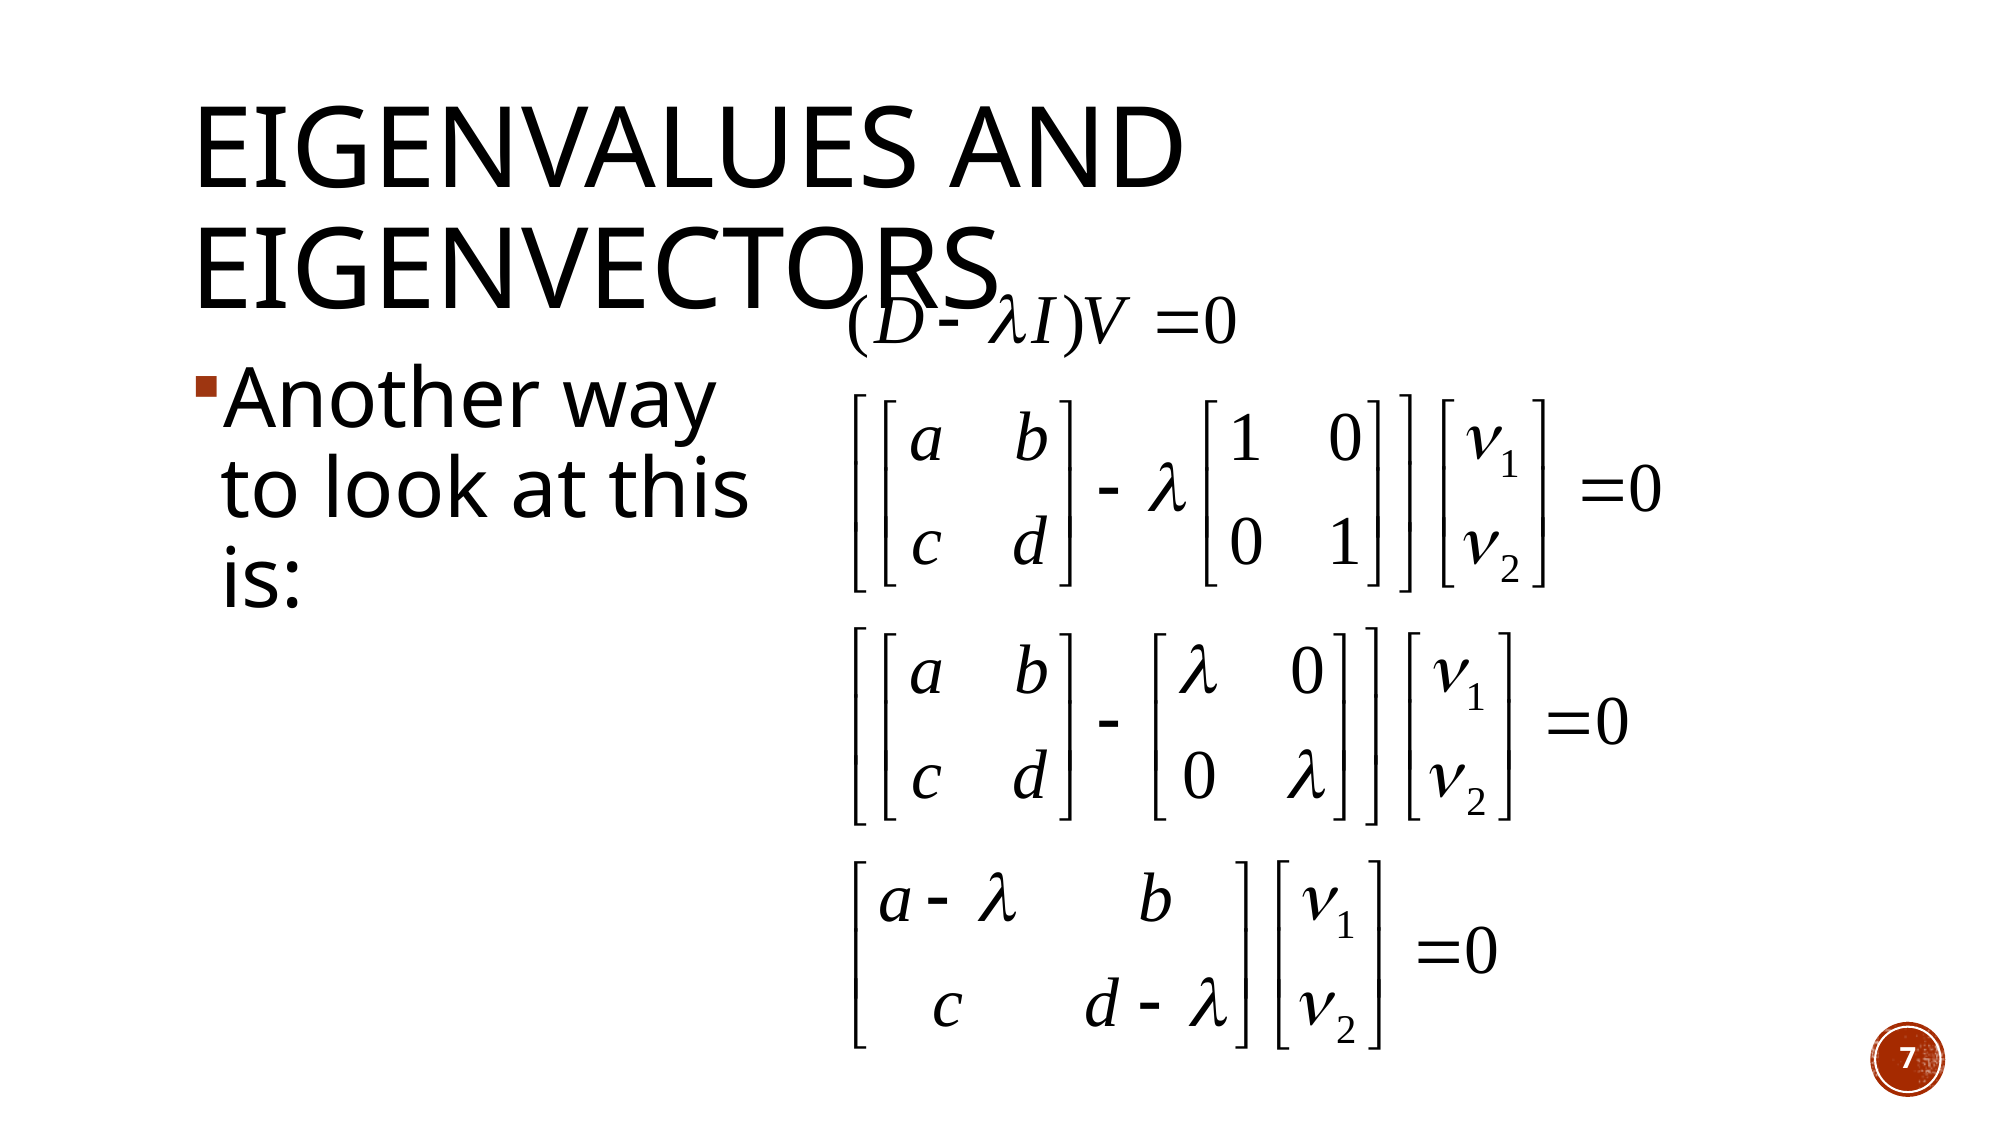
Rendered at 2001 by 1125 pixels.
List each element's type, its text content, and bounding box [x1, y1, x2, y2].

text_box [839, 283, 1674, 1060]
list Another way to look at this is: [175, 348, 780, 1013]
text_box [249, 392, 281, 453]
title Eigenvalues and Eigenvectors [175, 79, 1826, 344]
slide_number 7 [1855, 1028, 1961, 1089]
